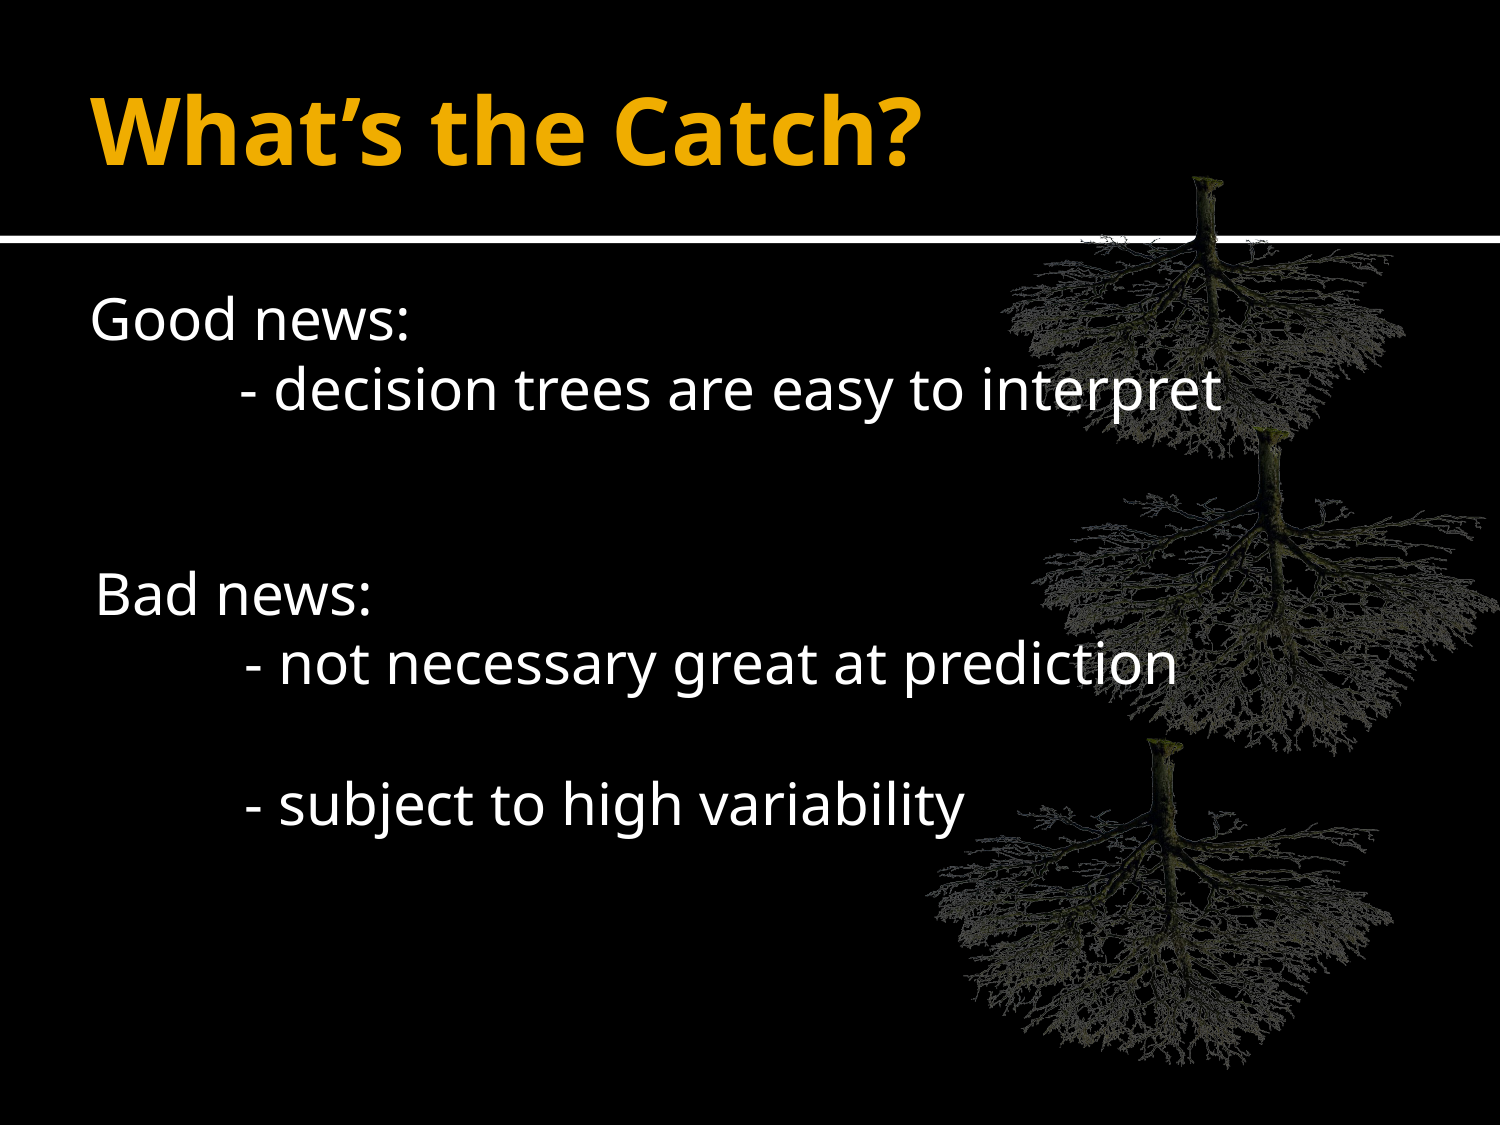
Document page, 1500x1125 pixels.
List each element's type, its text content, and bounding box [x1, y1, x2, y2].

text_box Good news: - decision trees are easy to interpret [75, 274, 1025, 475]
picture [924, 174, 1500, 1070]
title What’s the Catch? [75, 25, 1425, 231]
text_box Bad news: - not necessary great at prediction - subject to high variability [79, 549, 1025, 889]
